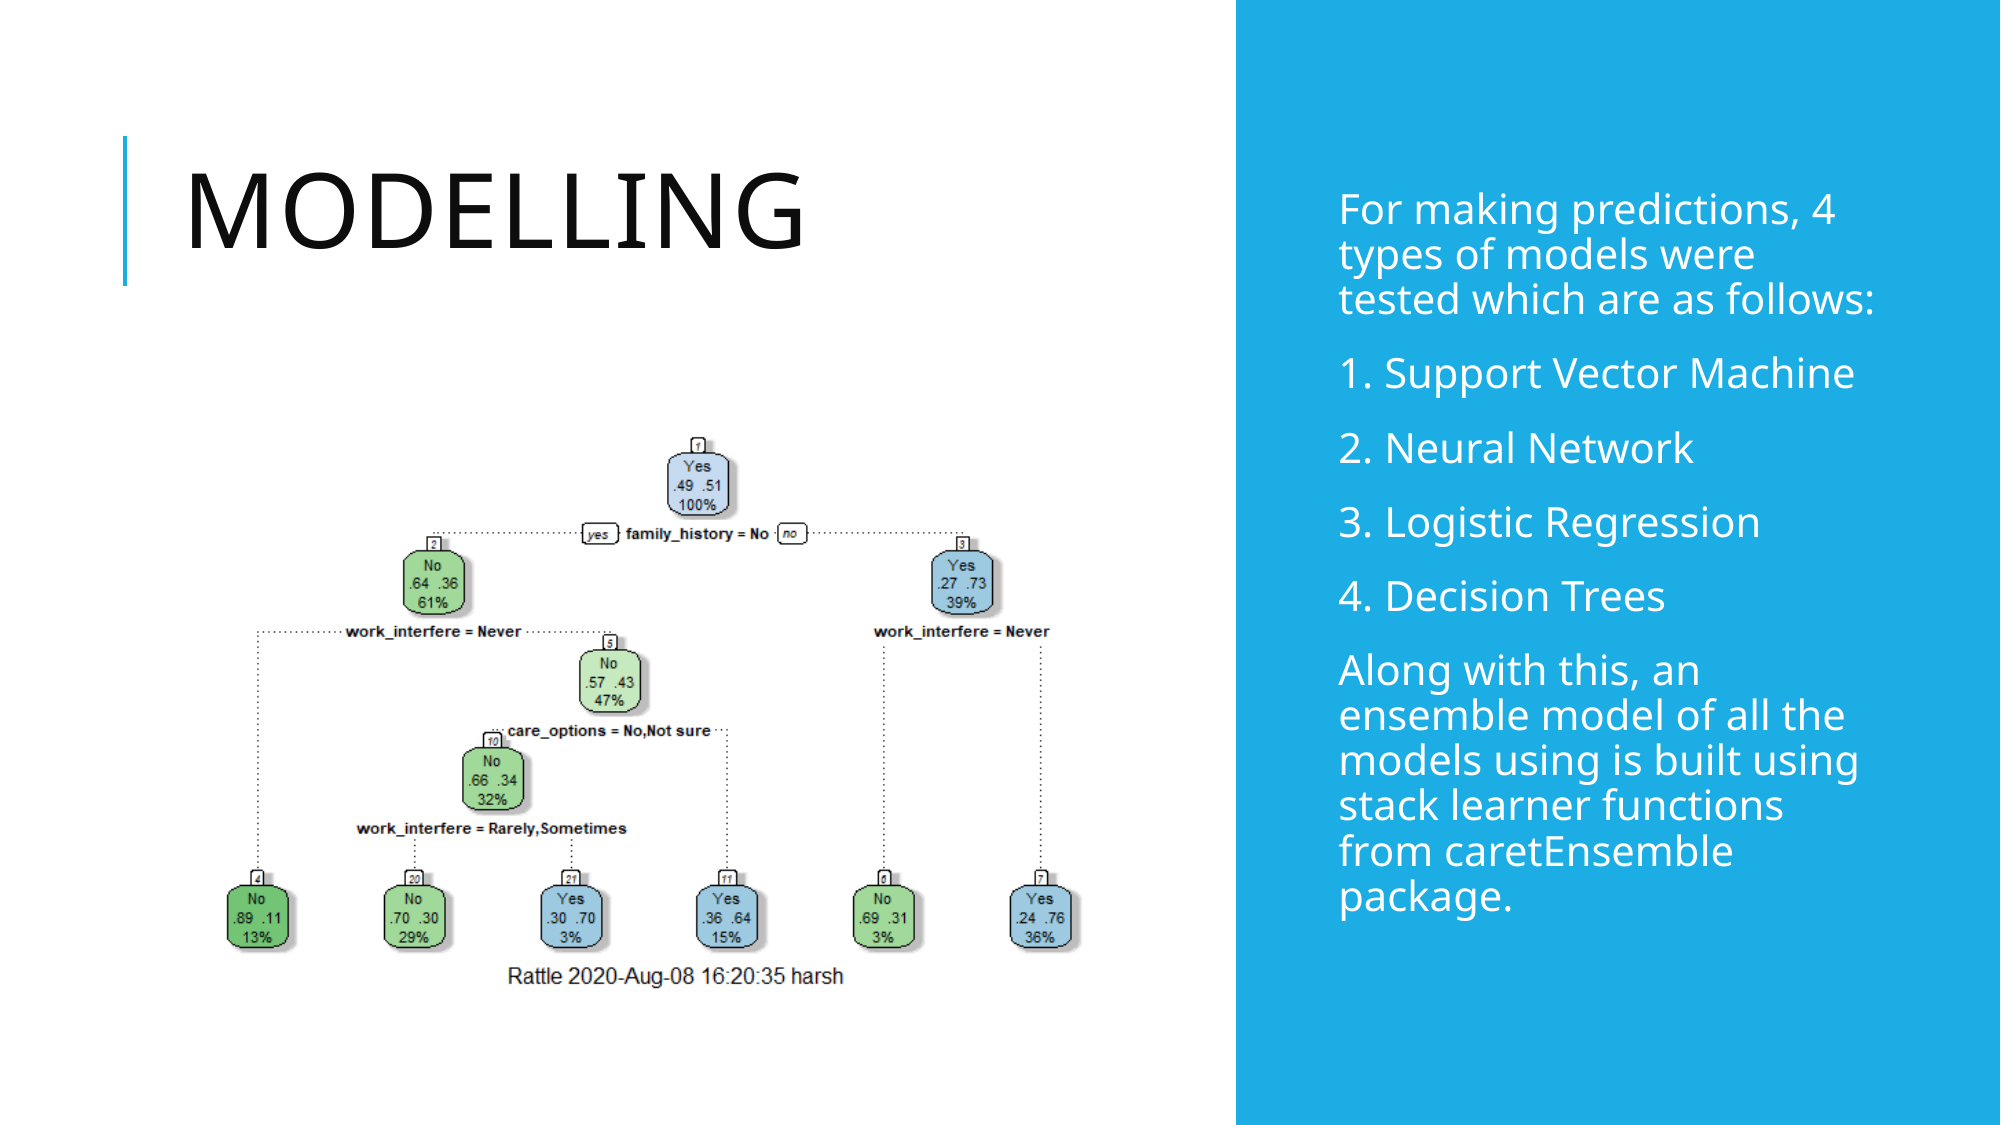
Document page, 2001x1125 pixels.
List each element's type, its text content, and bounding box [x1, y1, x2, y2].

picture [167, 396, 1131, 992]
list For making predictions, 4 types of models were tested which are as follows: 1. Support Vector Machine 2. Neural Network 3. Logistic Regression 4. Decision Trees Along with this, an ensemble model of all the models using is built using stack learner functions from caretEnsemble package. [1315, 96, 1895, 1013]
text_box [1235, 0, 2000, 1125]
title MODELLING [168, 96, 1131, 342]
